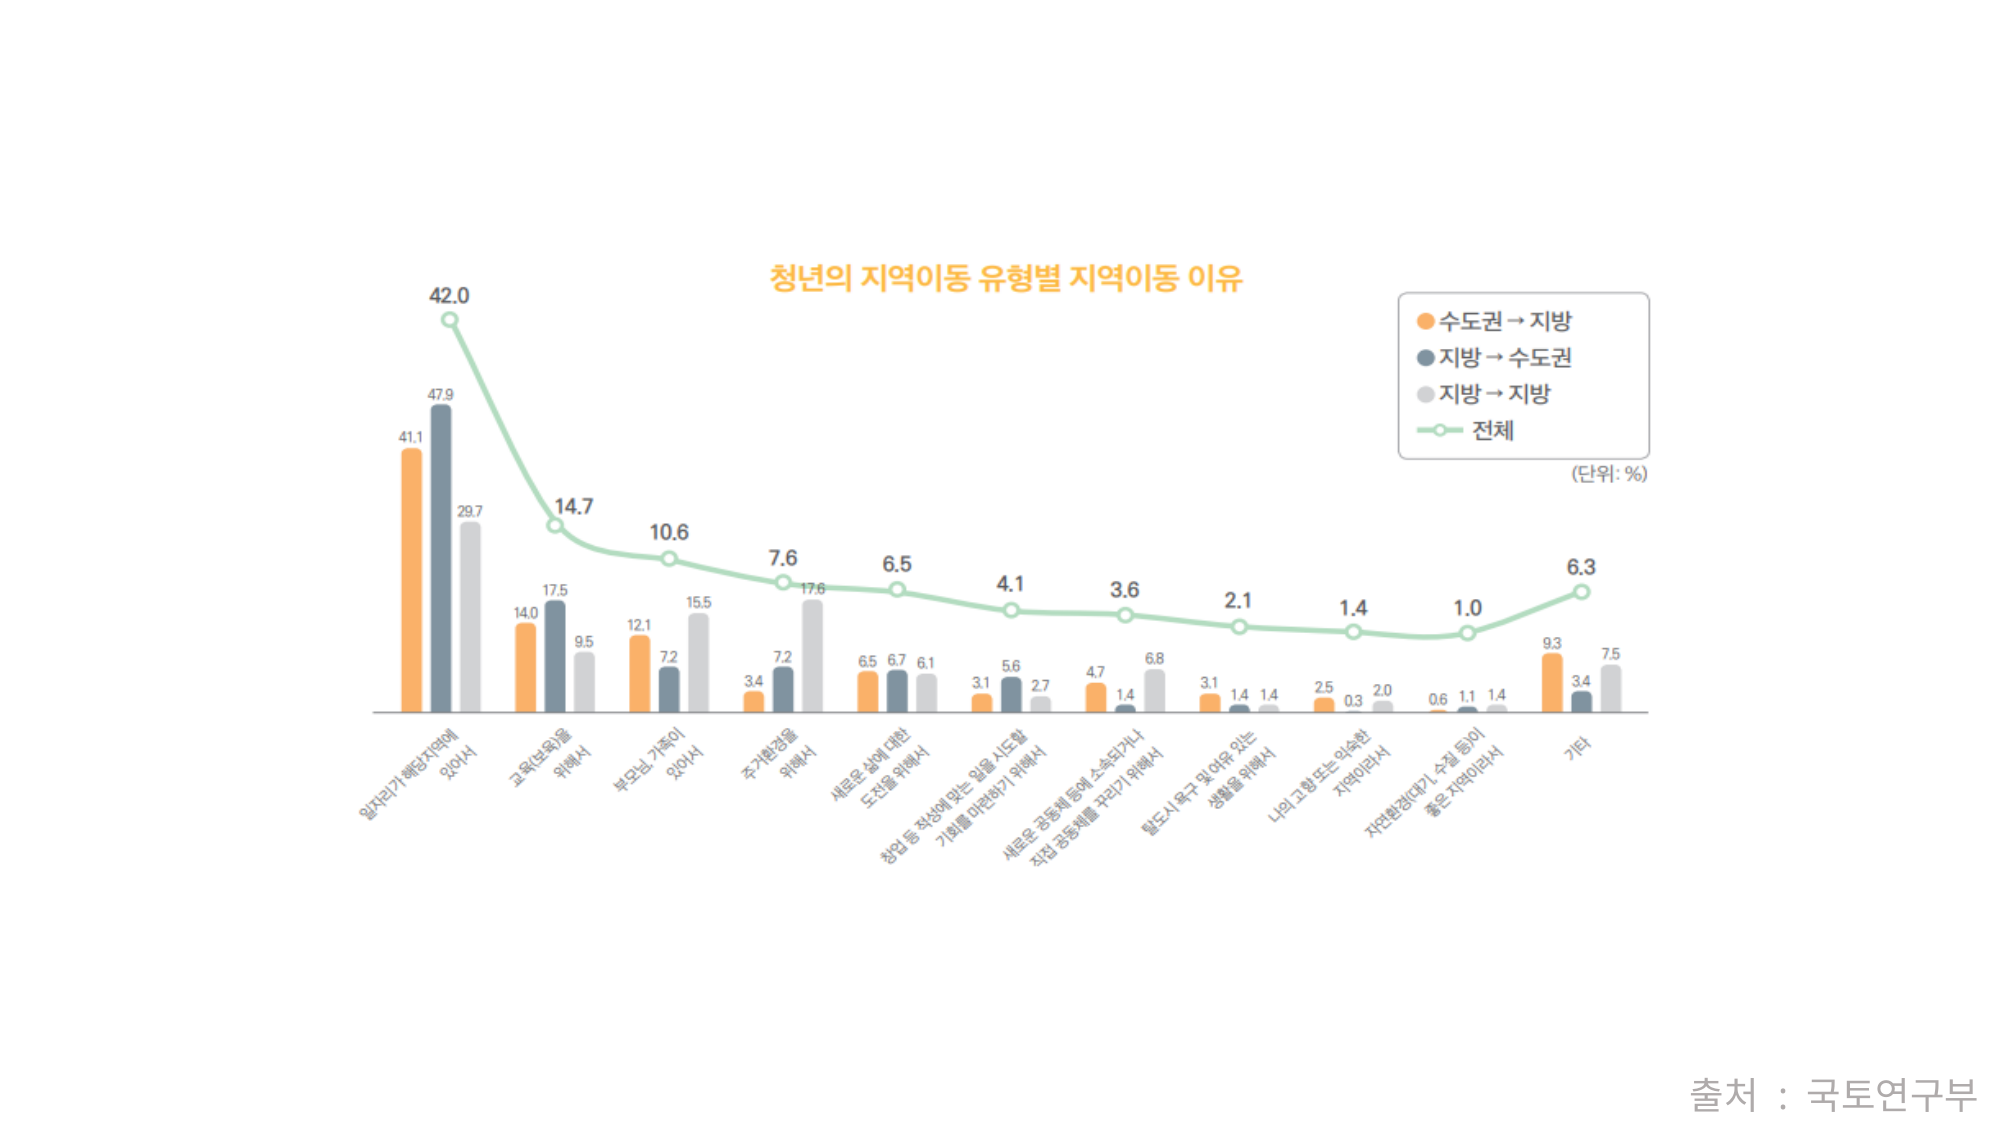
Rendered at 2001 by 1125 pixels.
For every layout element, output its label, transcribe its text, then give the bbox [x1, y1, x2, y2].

text_box 출처 : 국토연구부 [1674, 1064, 1995, 1125]
picture [343, 254, 1657, 871]
